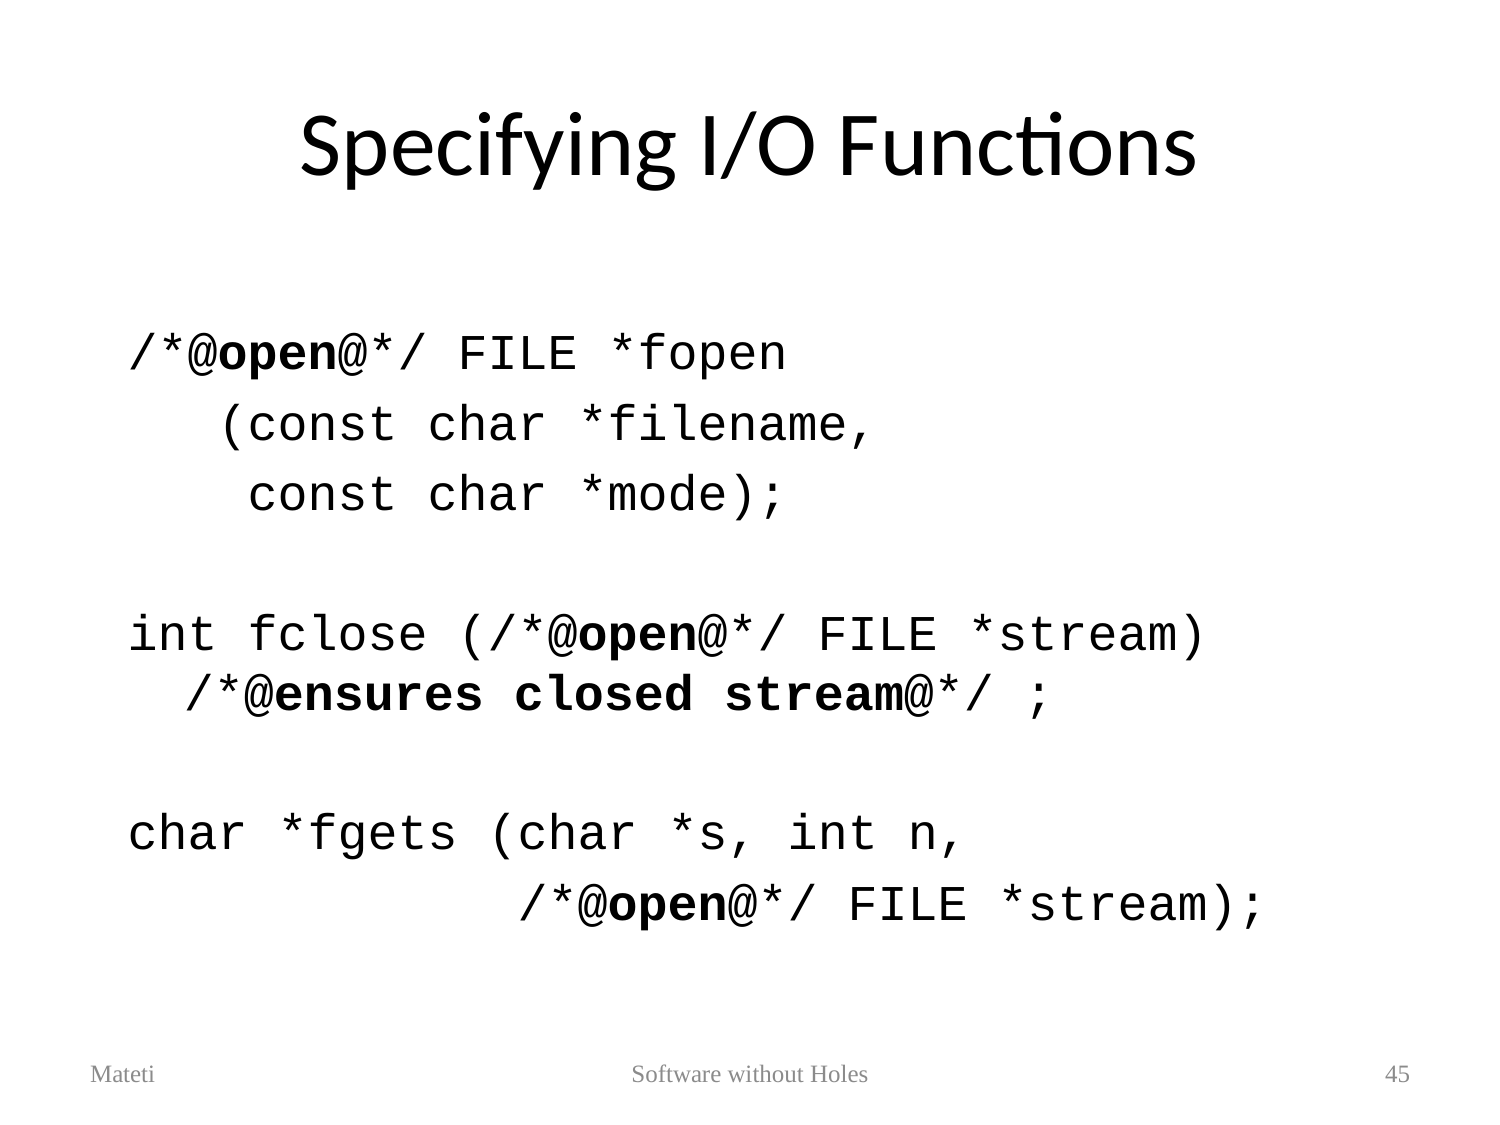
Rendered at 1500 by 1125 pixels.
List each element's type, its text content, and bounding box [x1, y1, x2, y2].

slide_number Mateti [75, 1042, 425, 1103]
slide_number 45 [1074, 1042, 1425, 1103]
list /*@open@*/ FILE *fopen (const char *filename, const char *mode); int fclose (/*@open@*/ FILE *stream) /*@ensures closed stream@*/ ; char *fgets (char *s, int n, /*@open@*/ FILE *stream); [112, 312, 1388, 988]
footer Software without Holes [512, 1042, 988, 1103]
title Specifying I/O Functions [75, 45, 1425, 233]
